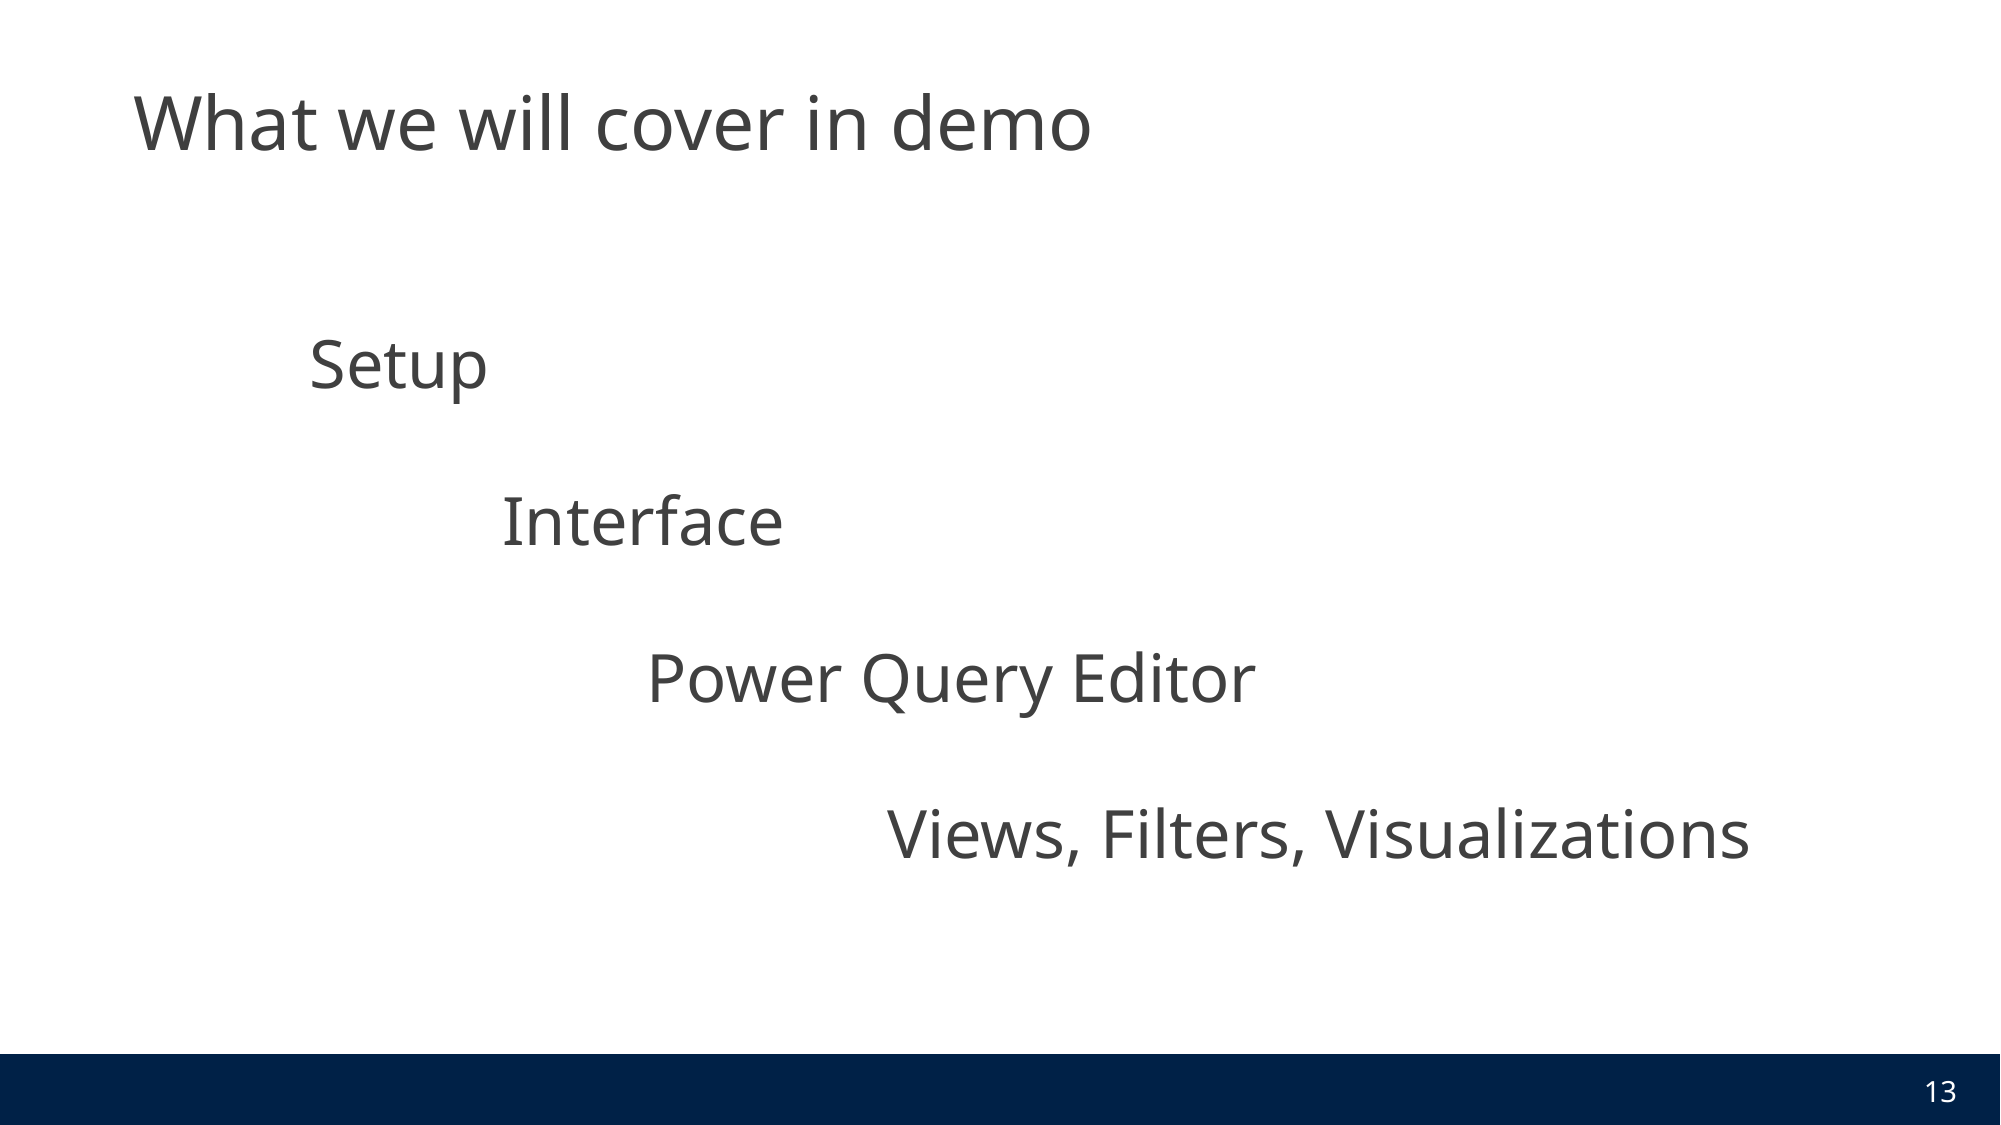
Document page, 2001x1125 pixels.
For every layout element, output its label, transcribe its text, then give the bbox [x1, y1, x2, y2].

text_box Views, Filters, Visualizations [872, 784, 1882, 880]
title What we will cover in demo [118, 59, 1863, 193]
text_box Setup [294, 314, 681, 410]
text_box Power Query Editor [631, 628, 1369, 723]
text_box Interface [487, 471, 873, 567]
